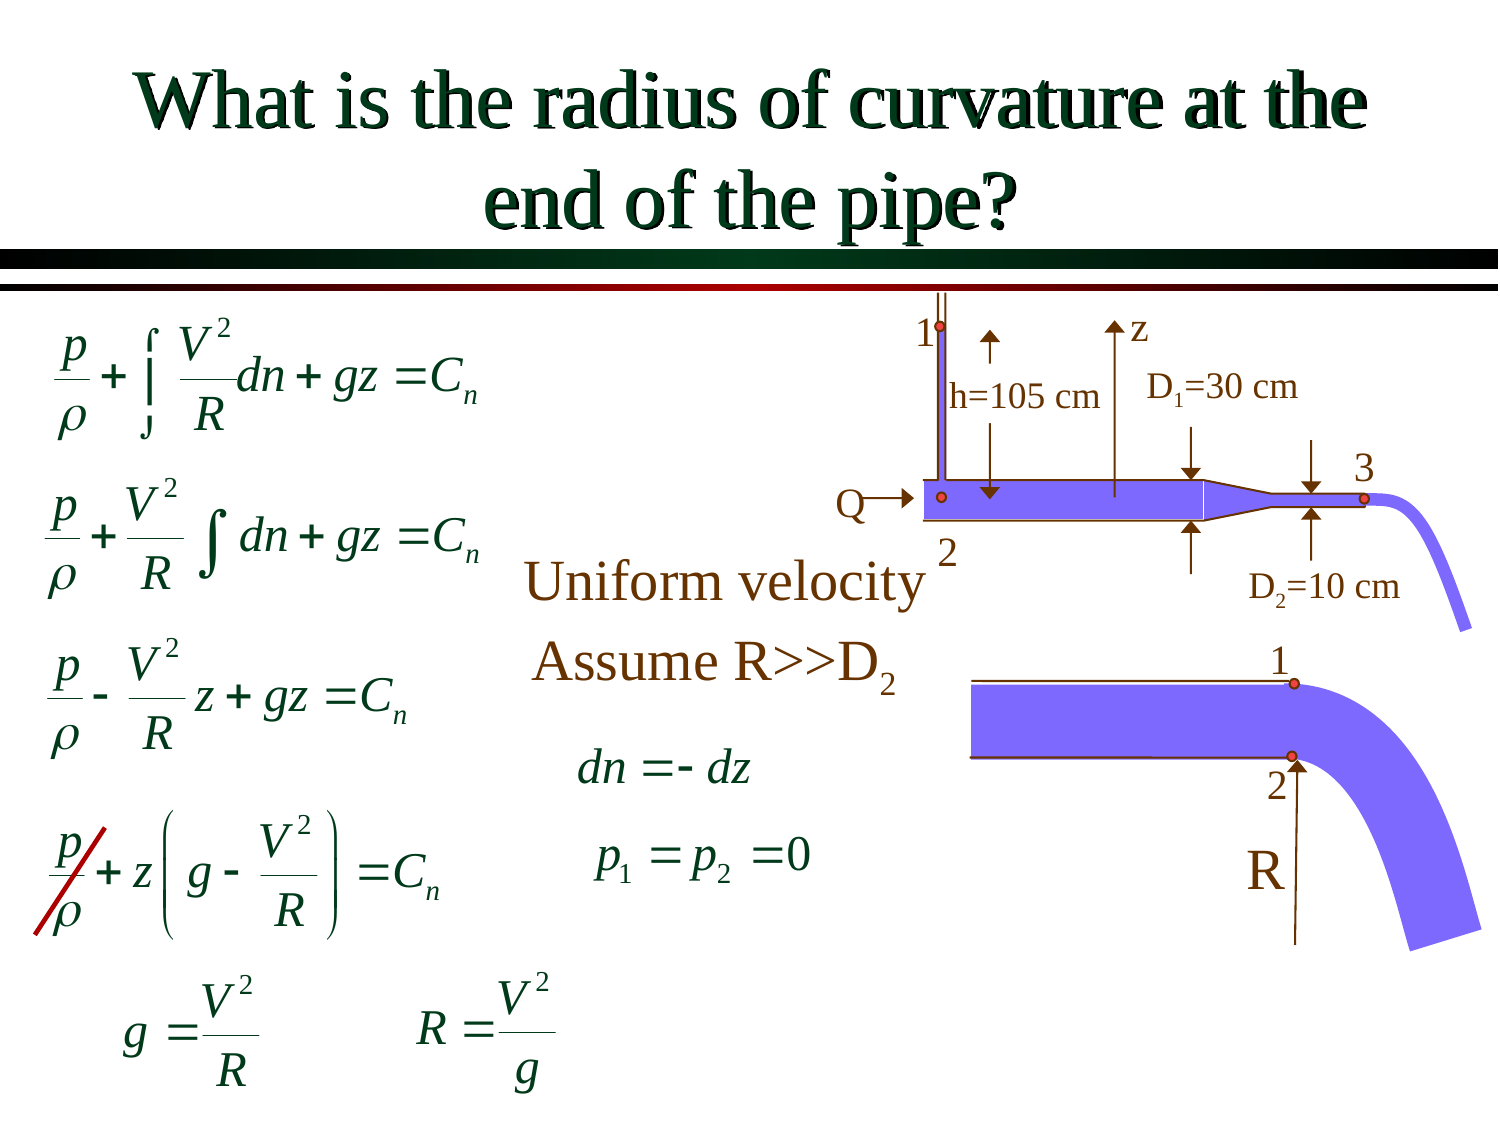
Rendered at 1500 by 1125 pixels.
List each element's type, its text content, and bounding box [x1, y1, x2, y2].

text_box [820, 292, 1467, 631]
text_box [969, 625, 1447, 941]
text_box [411, 963, 560, 1100]
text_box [117, 966, 264, 1092]
title What is the radius of curvature at the end of the pipe? [112, 49, 1388, 238]
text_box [586, 826, 814, 890]
text_box Assume R>>D2 [516, 614, 912, 710]
text_box Uniform velocity [508, 534, 815, 620]
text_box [43, 629, 413, 766]
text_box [40, 469, 485, 606]
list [50, 309, 480, 446]
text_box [45, 804, 446, 947]
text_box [573, 743, 757, 790]
